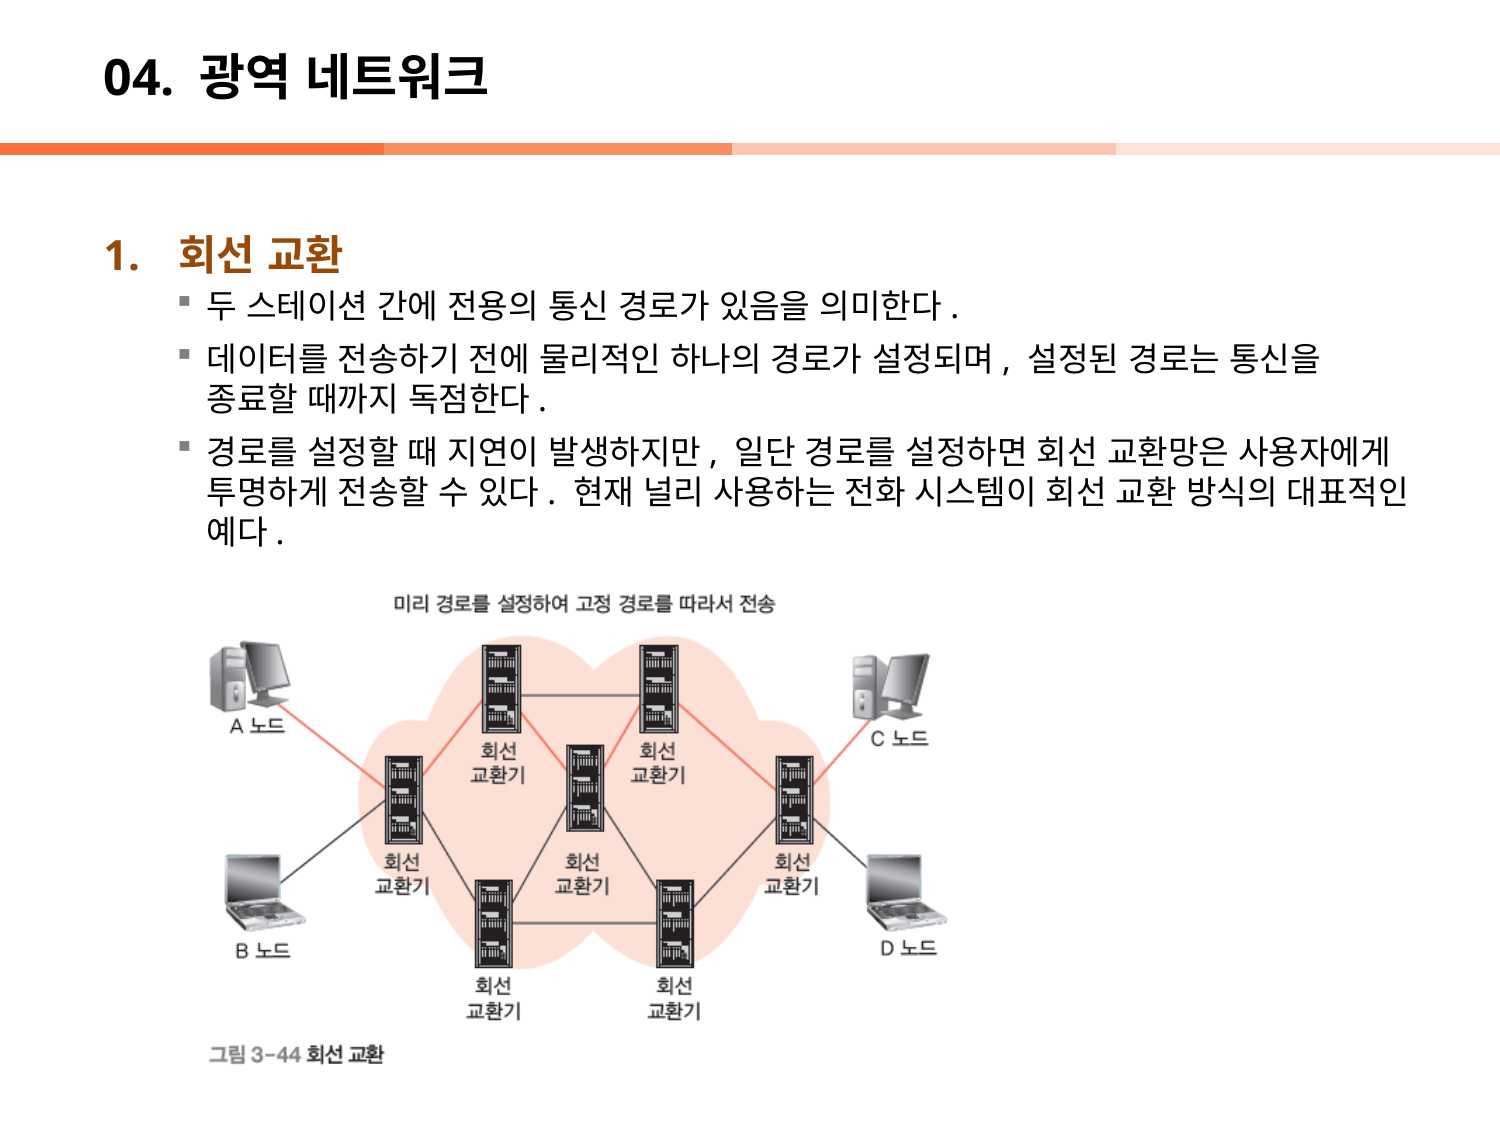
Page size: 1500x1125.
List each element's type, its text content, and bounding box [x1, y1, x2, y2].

picture [194, 585, 982, 1071]
title 04. 광역 네트워크 [88, 30, 1330, 121]
list 회선 교환 두 스테이션 간에 전용의 통신 경로가 있음을 의미한다. 데이터를 전송하기 전에 물리적인 하나의 경로가 설정되며, 설정된 경로는 통신을 종료할 때까지 독점한다. 경로를 설정할 때 지연이 발생하지만, 일단 경로를 설정하면 회선 교환망은 사용자에게 투명하게 전송할 수 있다. 현재 널리 사용하는 전화 시스템이 회선 교환 방식의 대표적인 예다. [88, 196, 1436, 1083]
